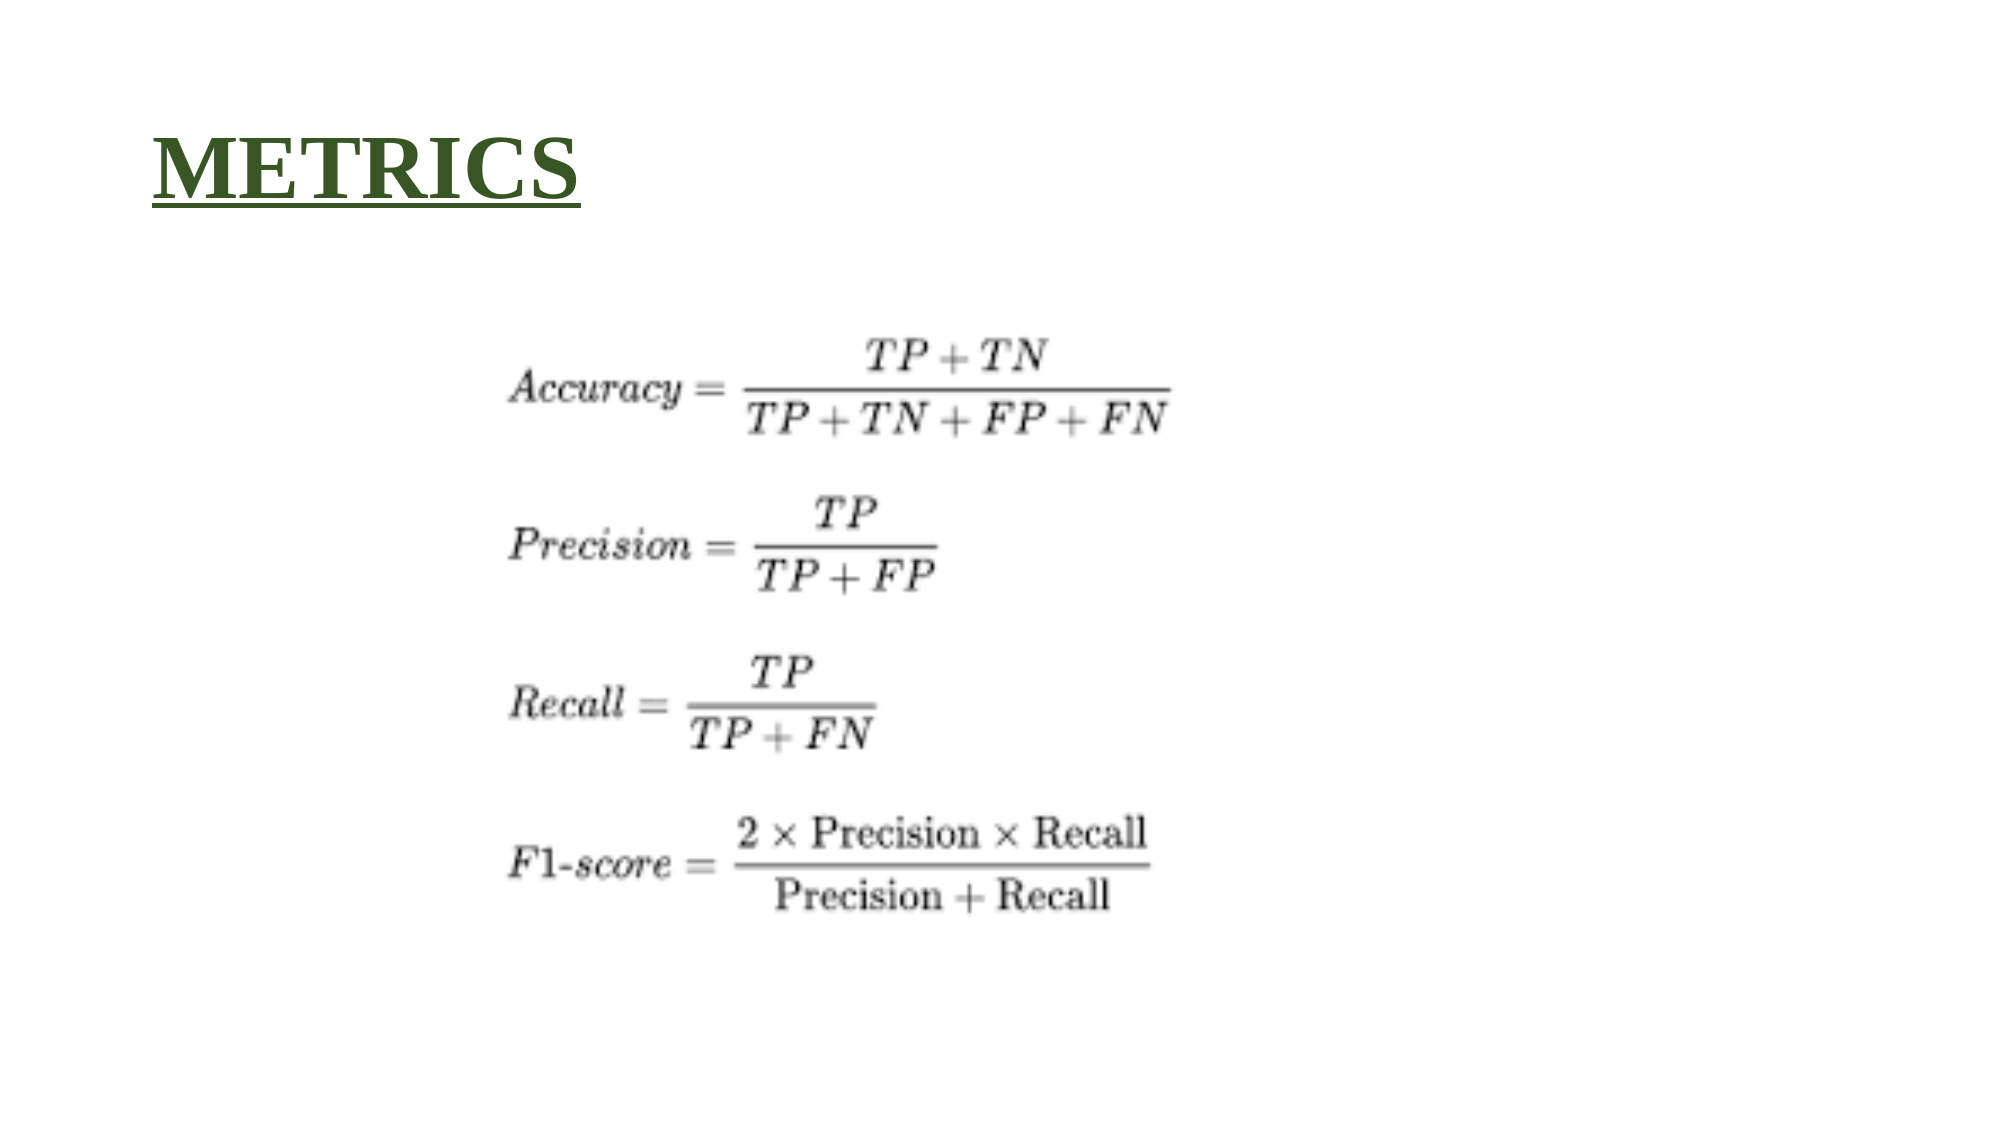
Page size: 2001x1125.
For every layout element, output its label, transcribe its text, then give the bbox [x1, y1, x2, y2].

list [489, 293, 1405, 957]
title METRICS [137, 59, 1863, 278]
